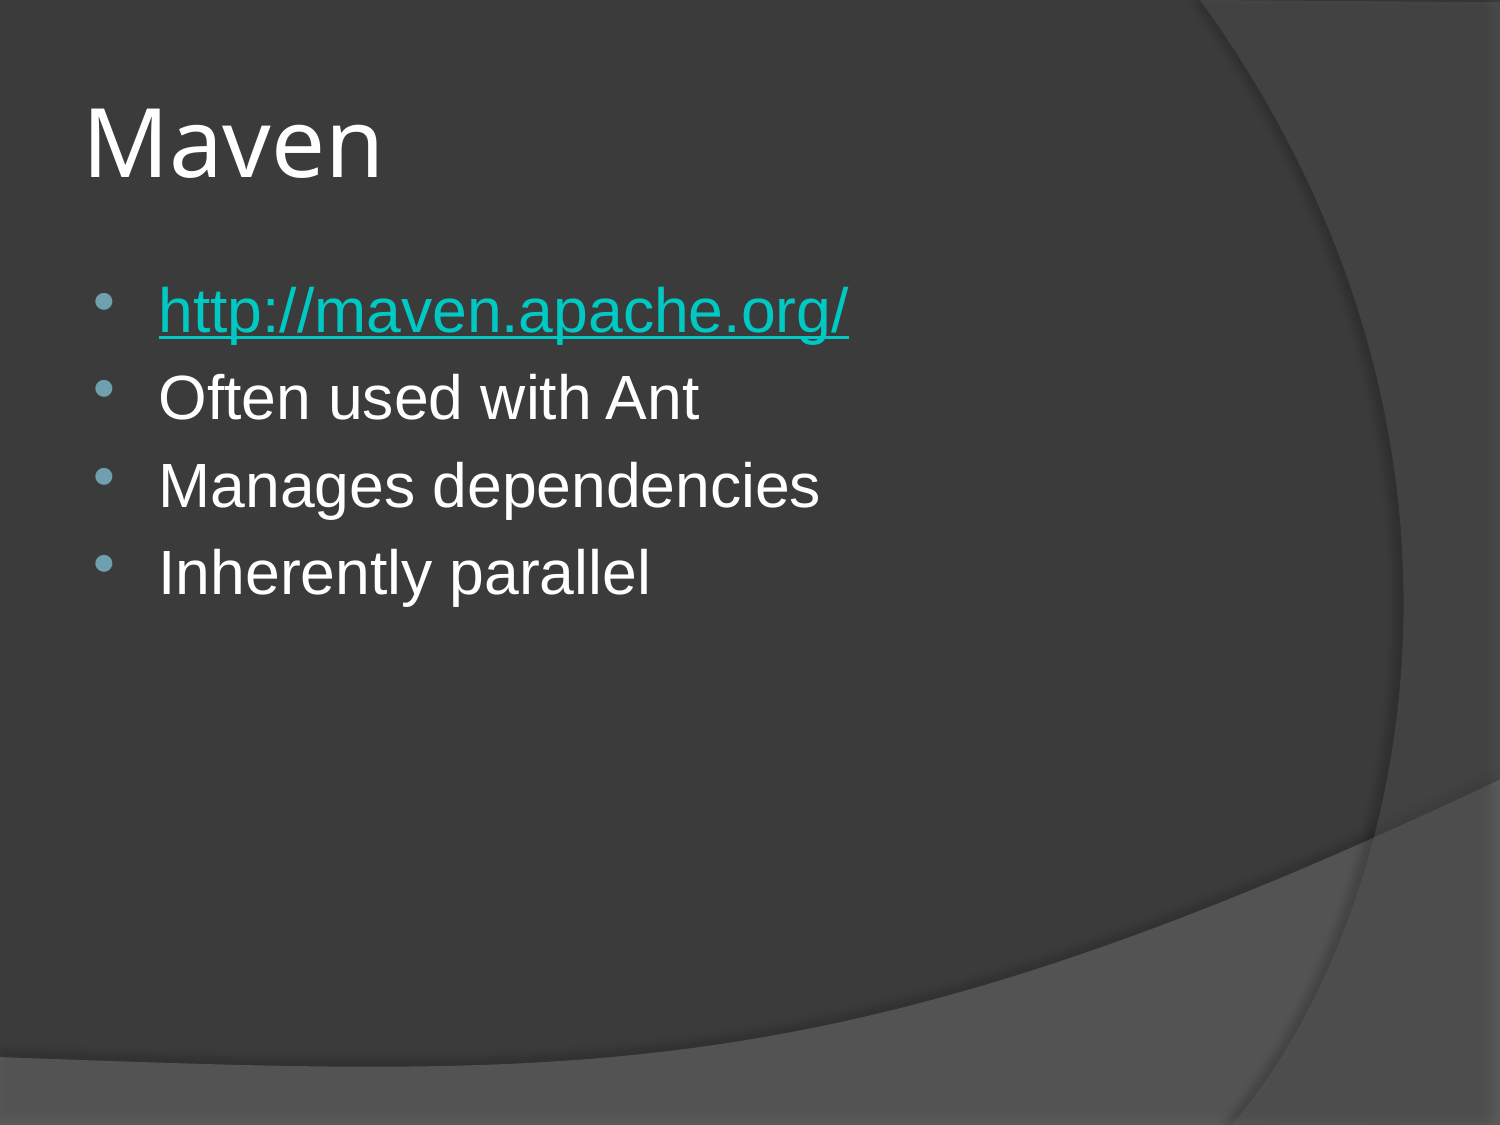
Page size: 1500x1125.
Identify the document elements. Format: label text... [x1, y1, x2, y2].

title Maven [75, 45, 1300, 233]
list http://maven.apache.org/ Often used with Ant Manages dependencies Inherently parallel [75, 262, 1300, 1005]
